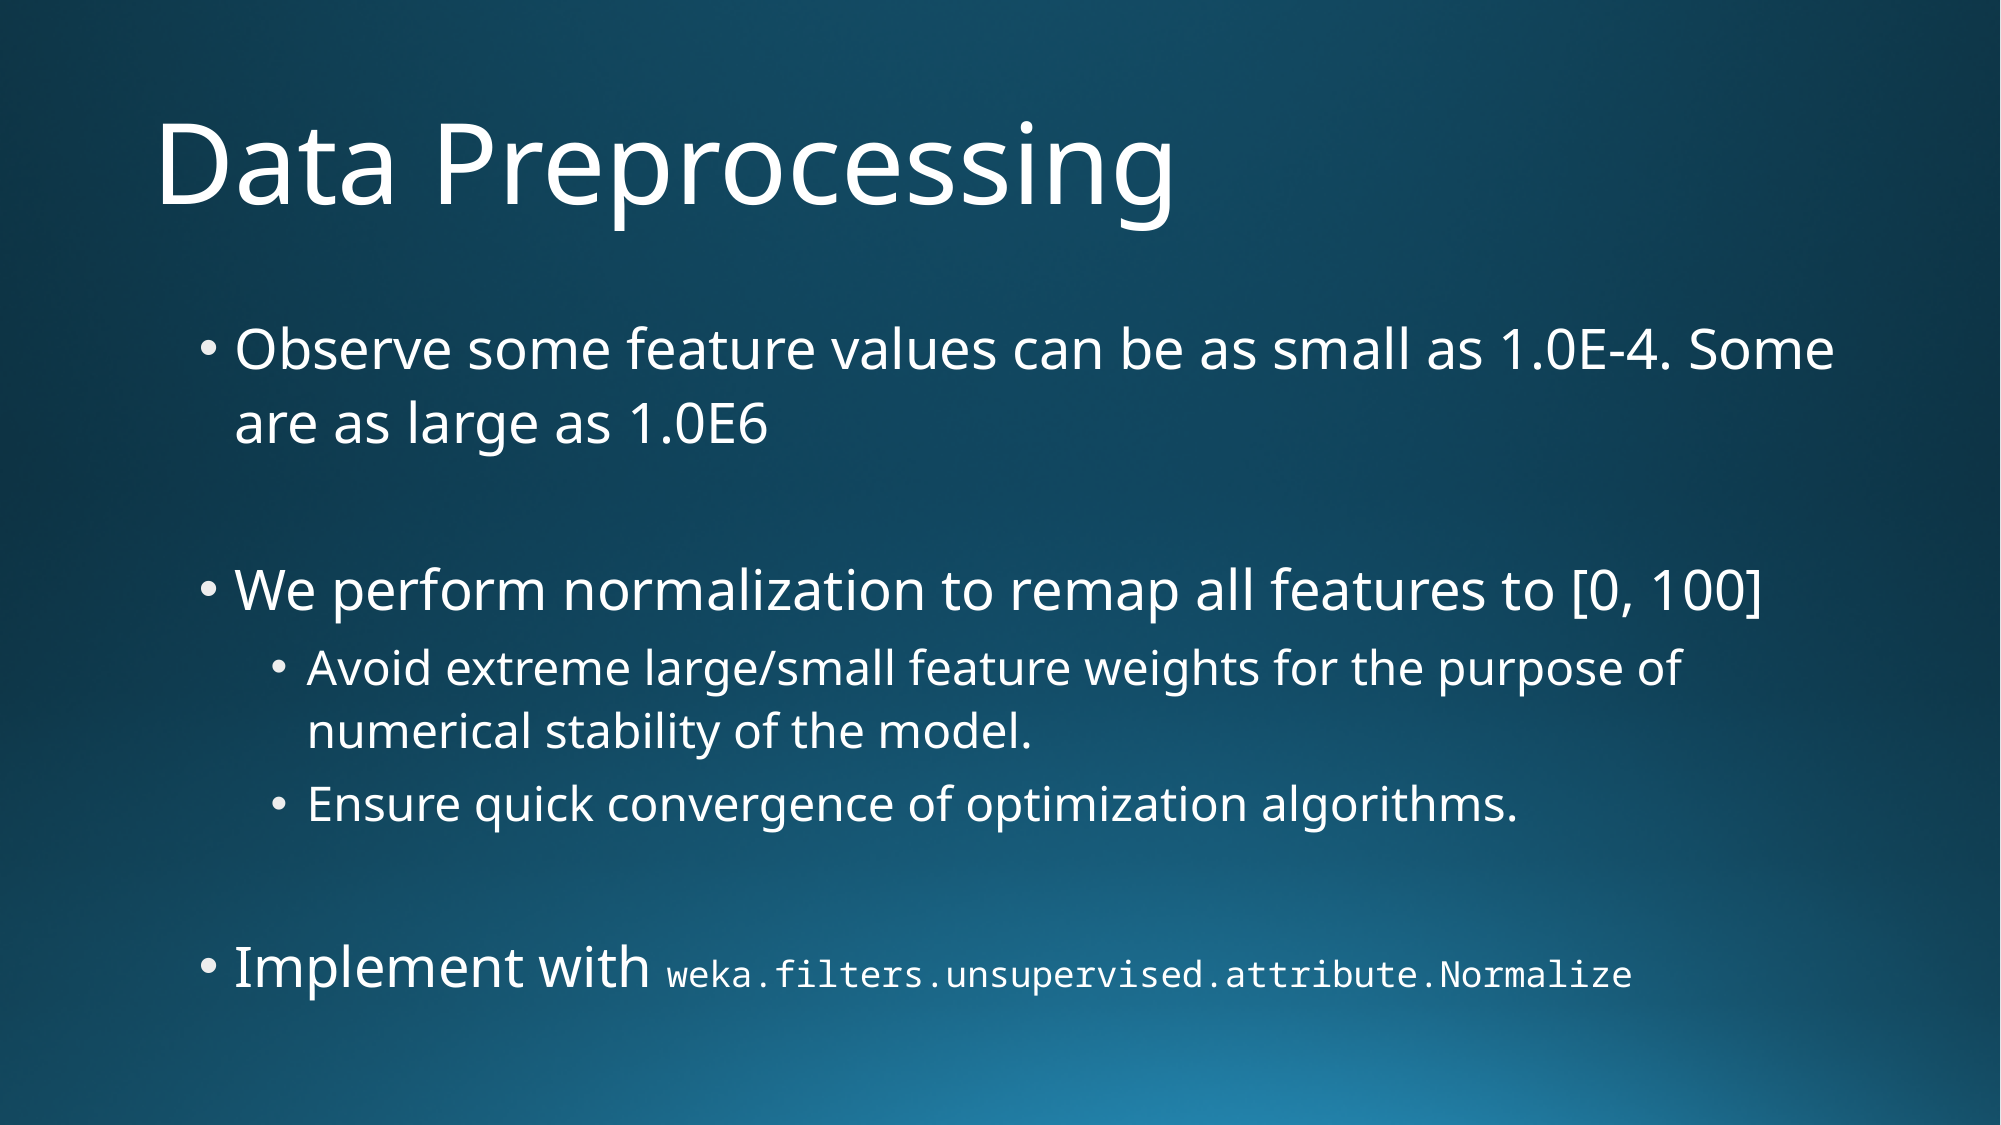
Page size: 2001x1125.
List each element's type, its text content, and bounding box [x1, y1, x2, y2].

list Observe some feature values can be as small as 1.0E-4. Some are as large as 1.0E6 We perform normalization to remap all features to [0, 100] Avoid extreme large/small feature weights for the purpose of numerical stability of the model. Ensure quick convergence of optimization algorithms. Implement with weka.filters.unsupervised.attribute.Normalize [183, 299, 1863, 1014]
title Data Preprocessing [137, 59, 1863, 278]
picture [0, 0, 2001, 1125]
